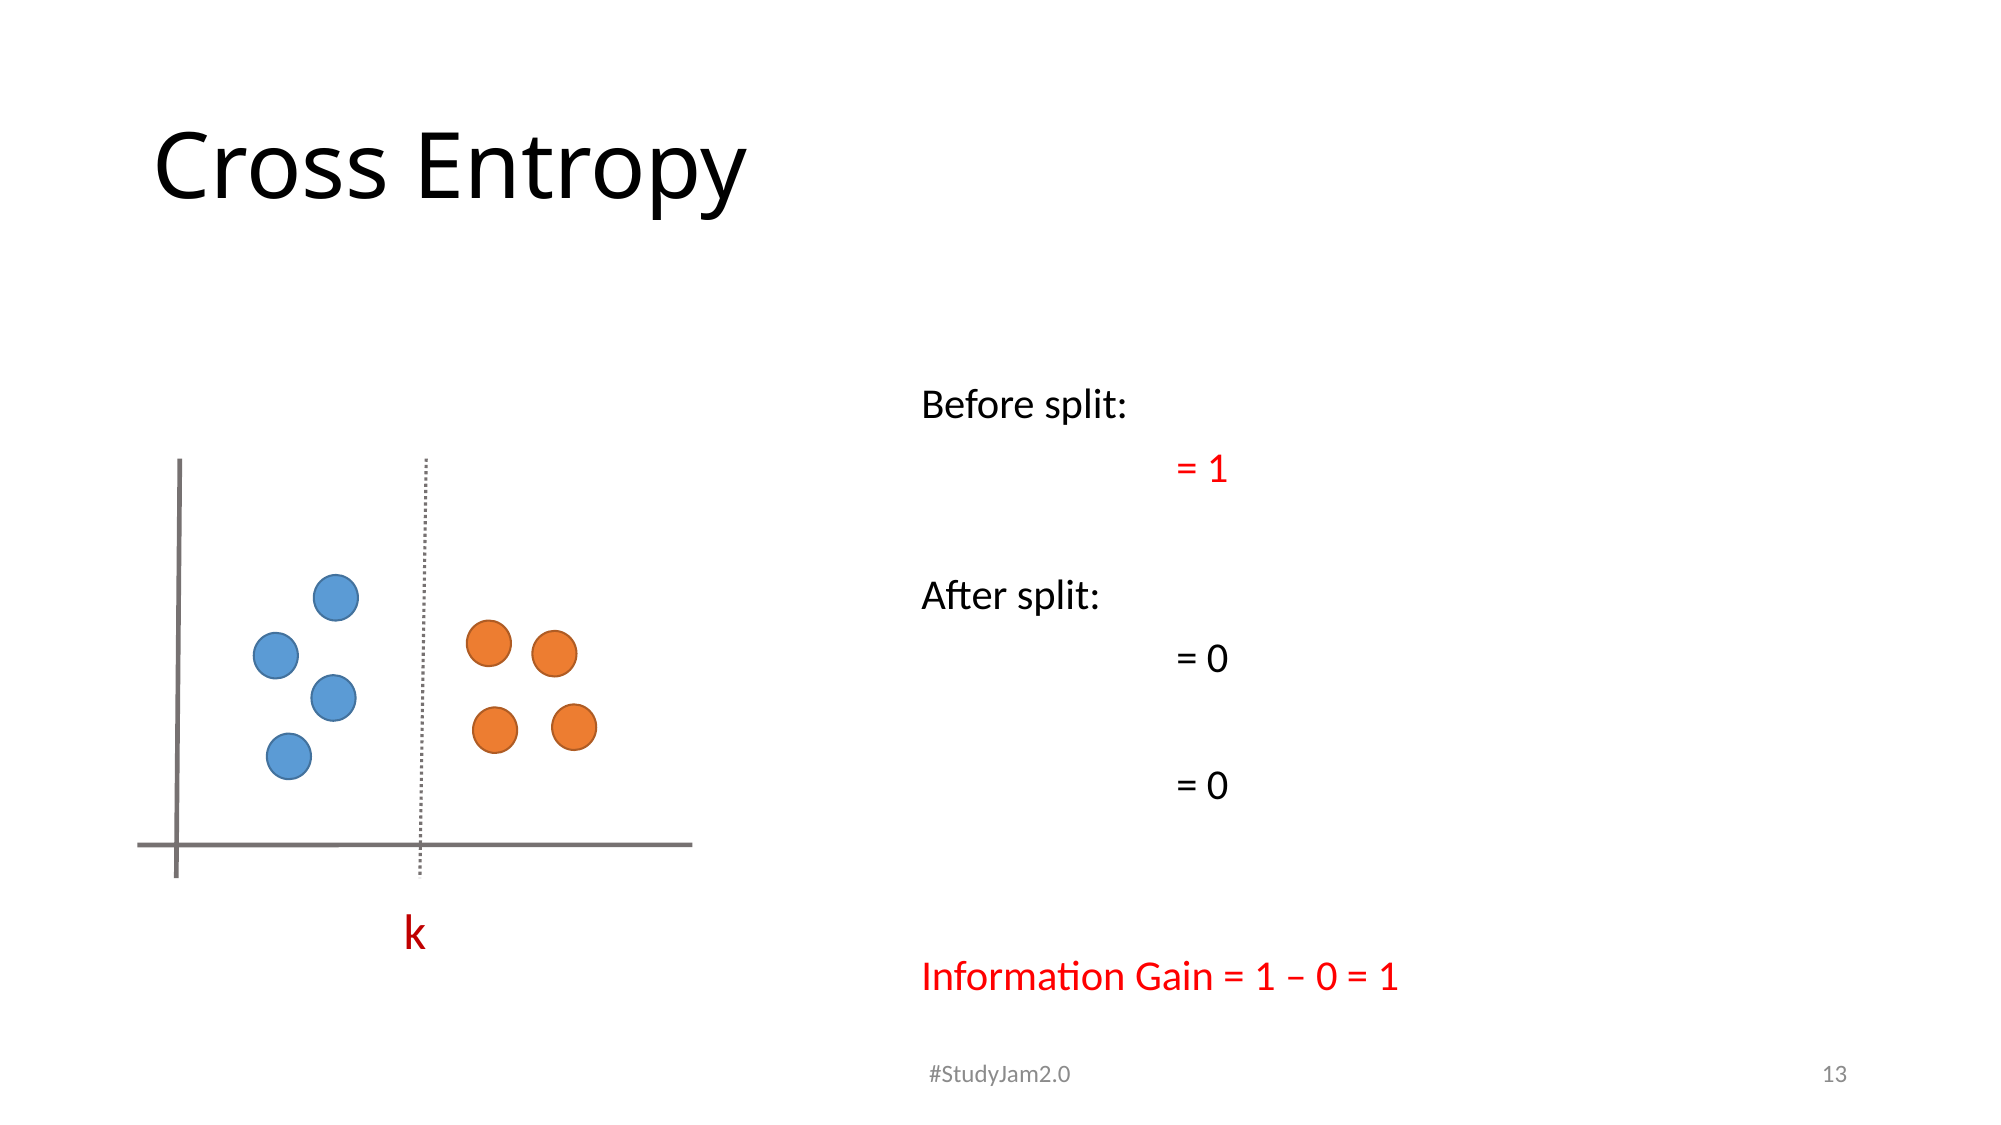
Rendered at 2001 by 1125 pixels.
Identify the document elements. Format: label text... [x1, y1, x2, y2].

text_box [312, 573, 359, 622]
text_box k [348, 891, 482, 967]
title Cross Entropy [137, 59, 1863, 278]
footer #StudyJam2.0 [662, 1042, 1338, 1103]
slide_number 13 [1412, 1042, 1863, 1103]
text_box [176, 458, 180, 844]
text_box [419, 458, 427, 879]
text_box [252, 631, 299, 680]
text_box [310, 674, 357, 722]
text_box [531, 629, 578, 678]
text_box [551, 703, 598, 752]
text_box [176, 845, 180, 879]
text_box [465, 619, 512, 668]
text_box [471, 706, 519, 754]
text_box [265, 732, 313, 781]
